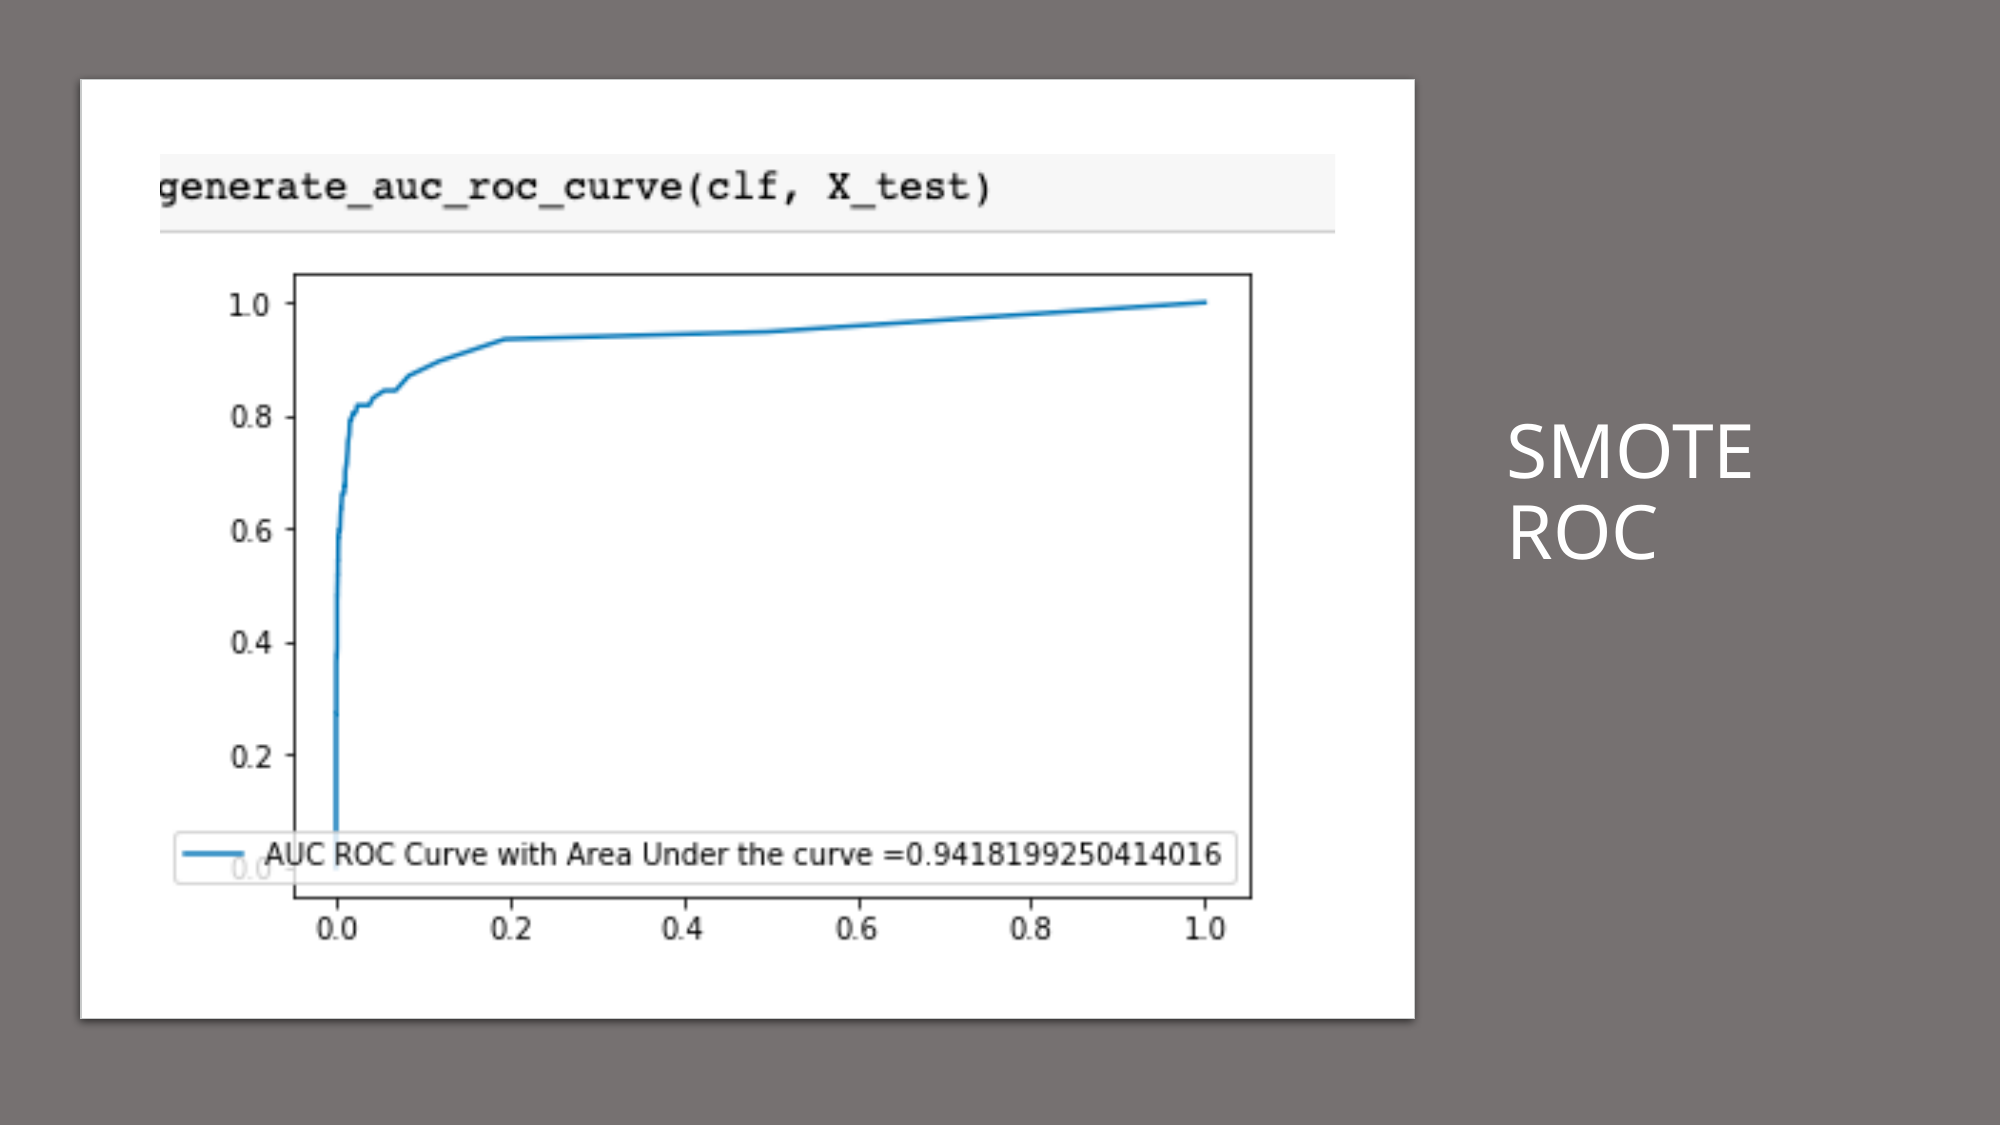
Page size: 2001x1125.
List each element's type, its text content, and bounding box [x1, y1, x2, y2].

text_box [0, 0, 2000, 1125]
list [160, 154, 1336, 944]
title SMOTE ROC [1491, 101, 1921, 888]
text_box [80, 78, 1415, 1019]
